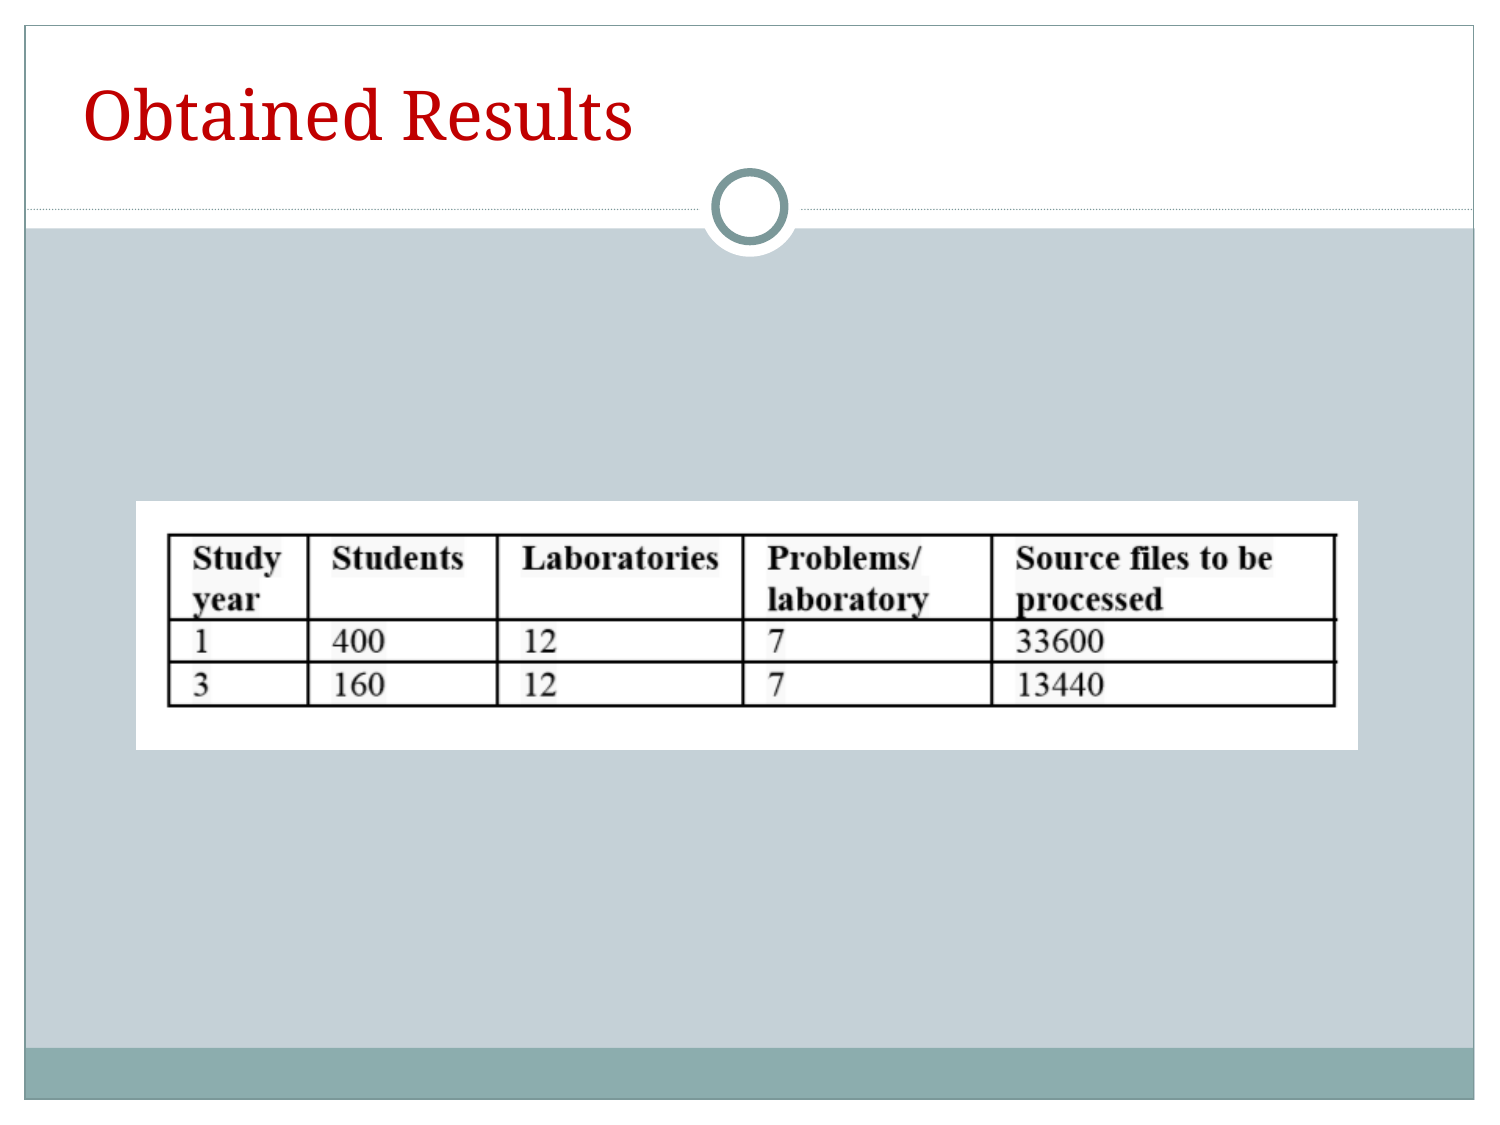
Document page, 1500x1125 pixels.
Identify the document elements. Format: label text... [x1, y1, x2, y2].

text_box Obtained Results [49, 37, 1450, 162]
picture [136, 500, 1358, 750]
